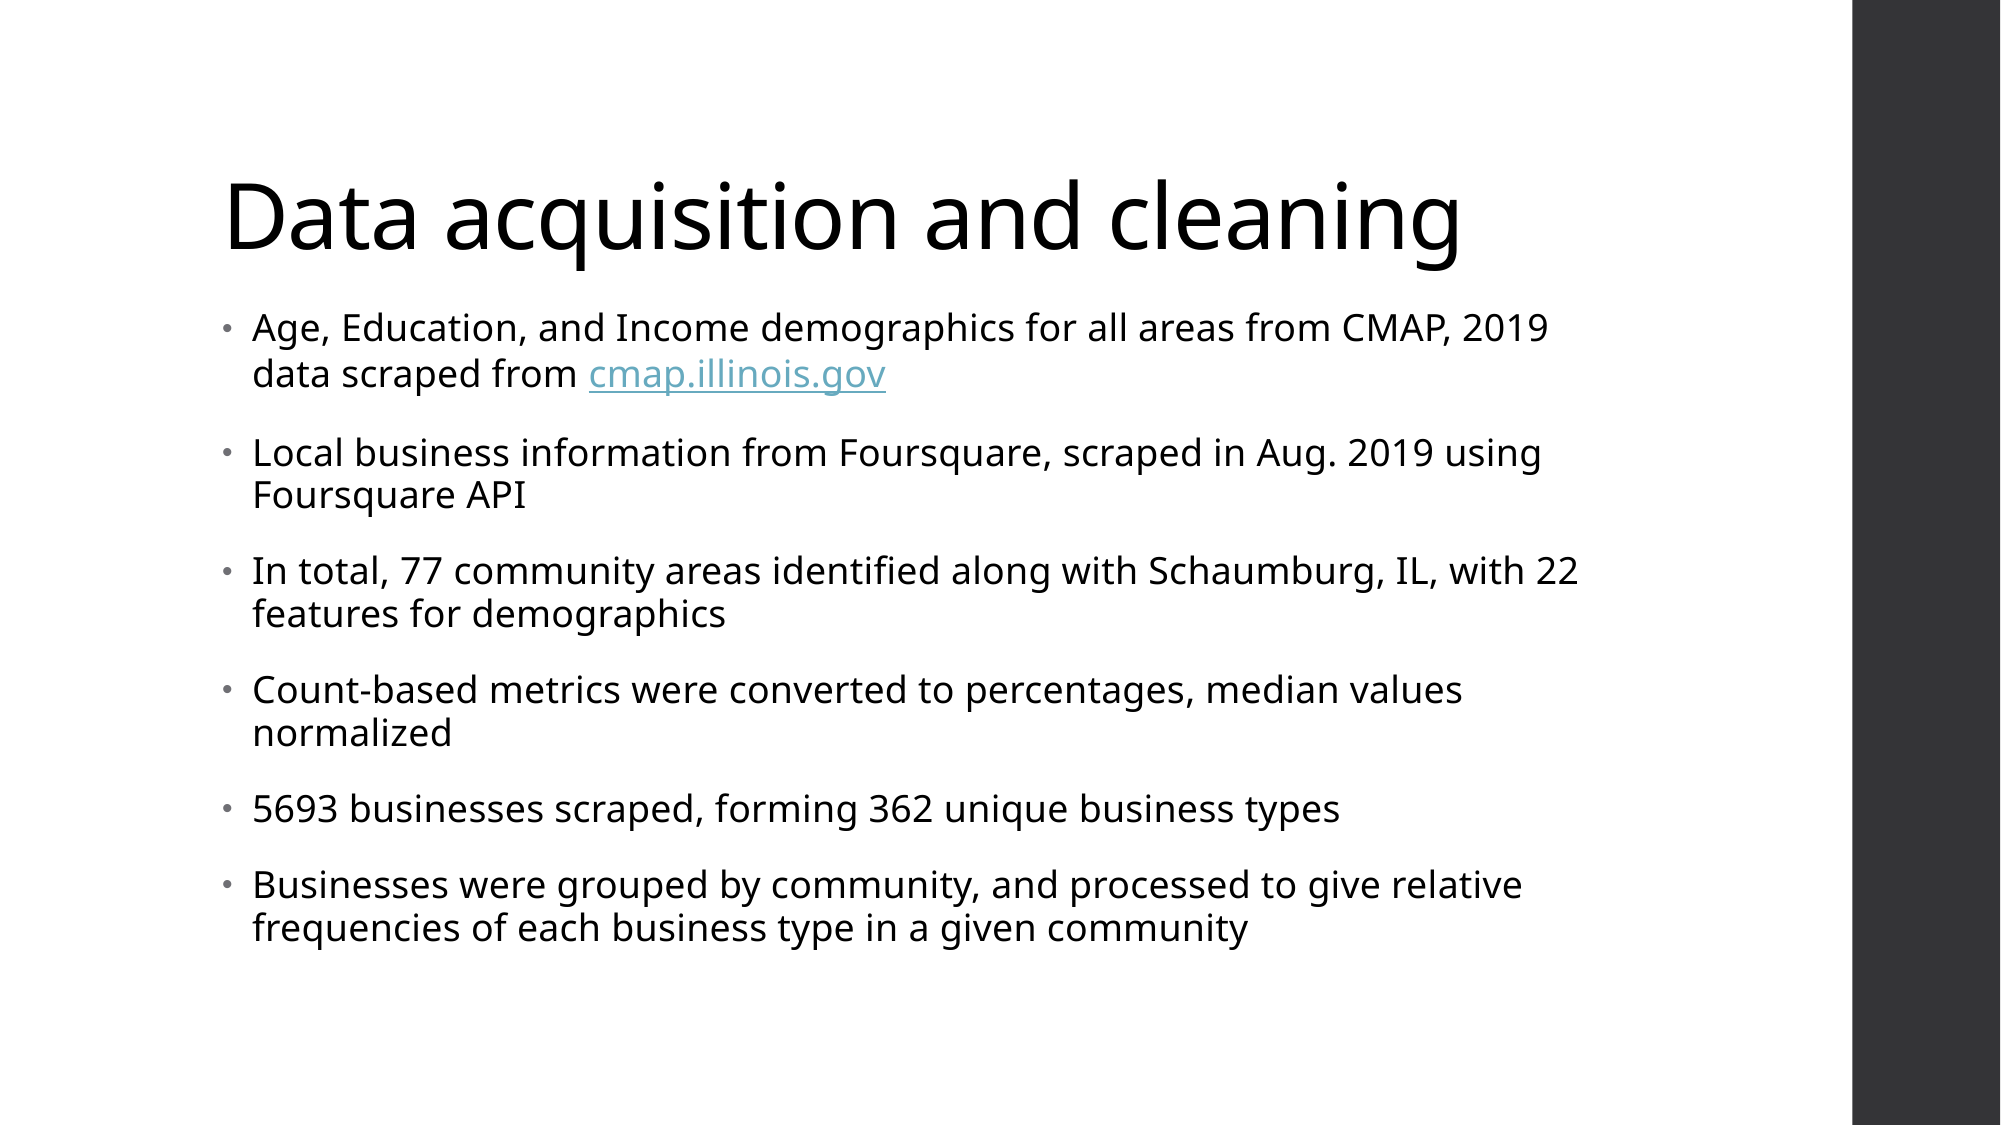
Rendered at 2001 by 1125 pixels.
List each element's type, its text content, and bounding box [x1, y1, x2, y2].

list Age, Education, and Income demographics for all areas from CMAP, 2019 data scraped from cmap.illinois.gov Local business information from Foursquare, scraped in Aug. 2019 using Foursquare API In total, 77 community areas identified along with Schaumburg, IL, with 22 features for demographics Count-based metrics were converted to percentages, median values normalized 5693 businesses scraped, forming 362 unique business types Businesses were grouped by community, and processed to give relative frequencies of each business type in a given community [206, 299, 1617, 1014]
title Data acquisition and cleaning [206, 60, 1797, 278]
